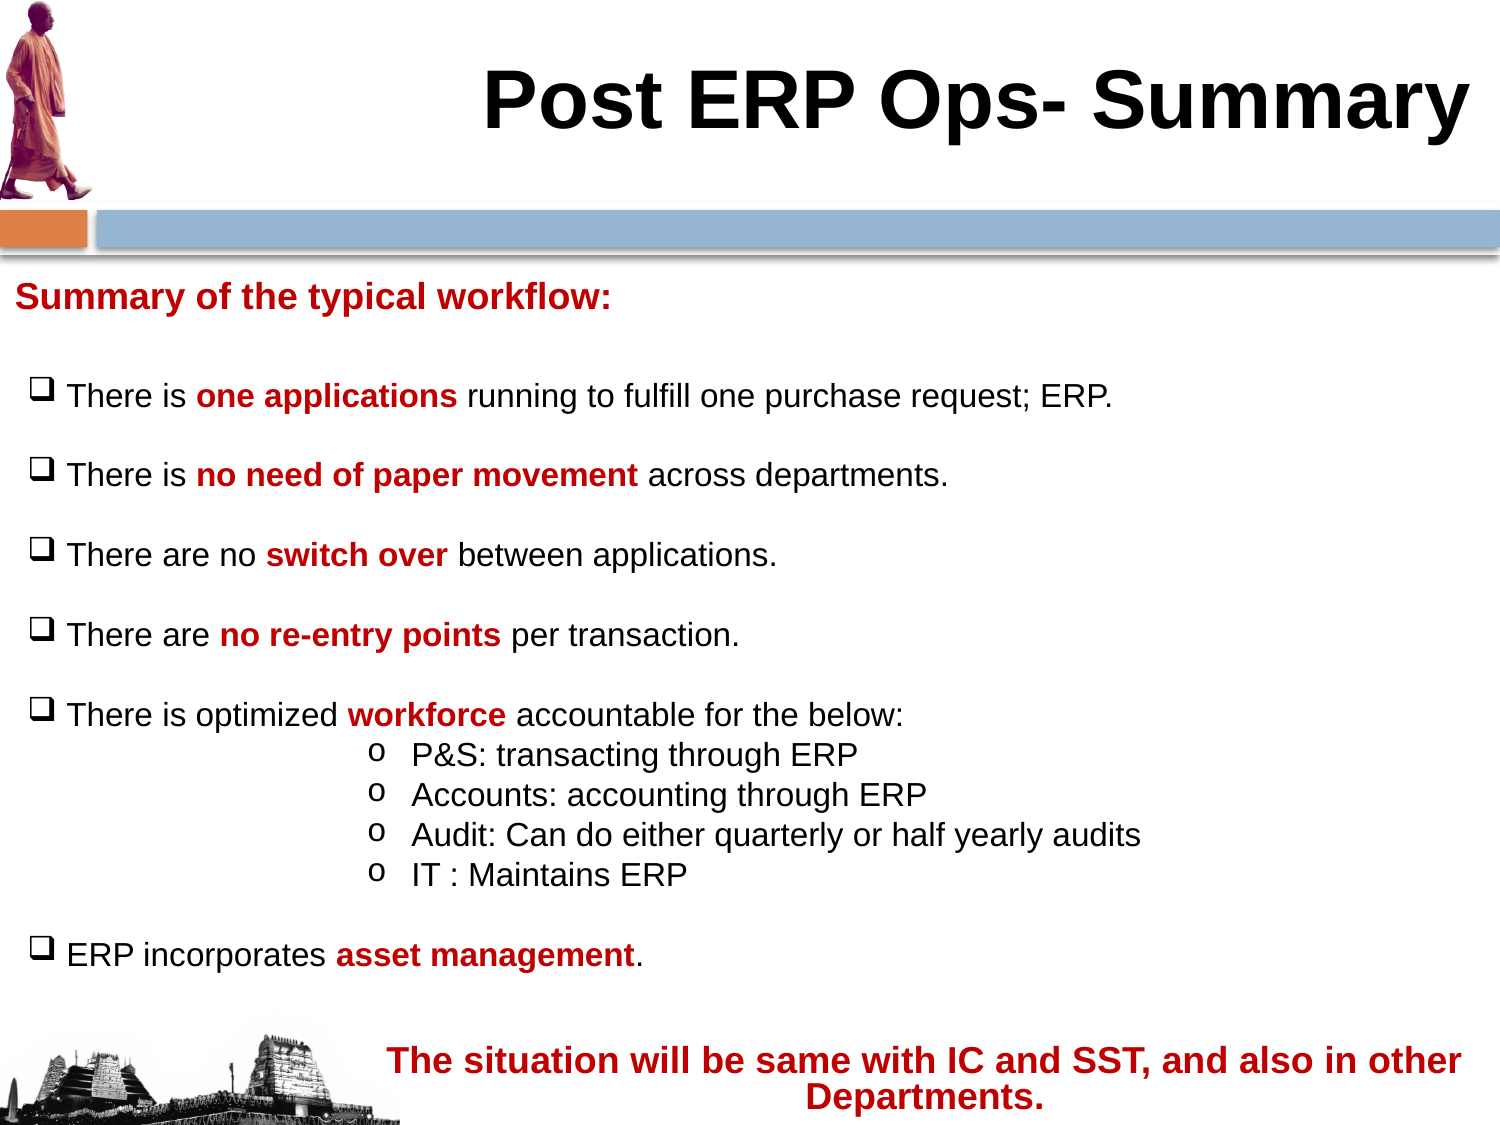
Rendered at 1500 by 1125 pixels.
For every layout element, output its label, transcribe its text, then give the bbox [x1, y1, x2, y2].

text_box The situation will be same with IC and SST, and also in other Departments. [350, 1037, 1500, 1124]
picture [0, 0, 100, 200]
text_box Summary of the typical workflow: [0, 273, 1213, 325]
text_box There is one applications running to fulfill one purchase request; ERP. There is no need of paper movement across departments. There are no switch over between applications. There are no re-entry points per transaction. There is optimized workforce accountable for the below: P&S: transacting through ERP Accounts: accounting through ERP Audit: Can do either quarterly or half yearly audits IT : Maintains ERP ERP incorporates asset management. [12, 366, 1500, 980]
text_box Post ERP Ops- Summary [468, 37, 1487, 153]
